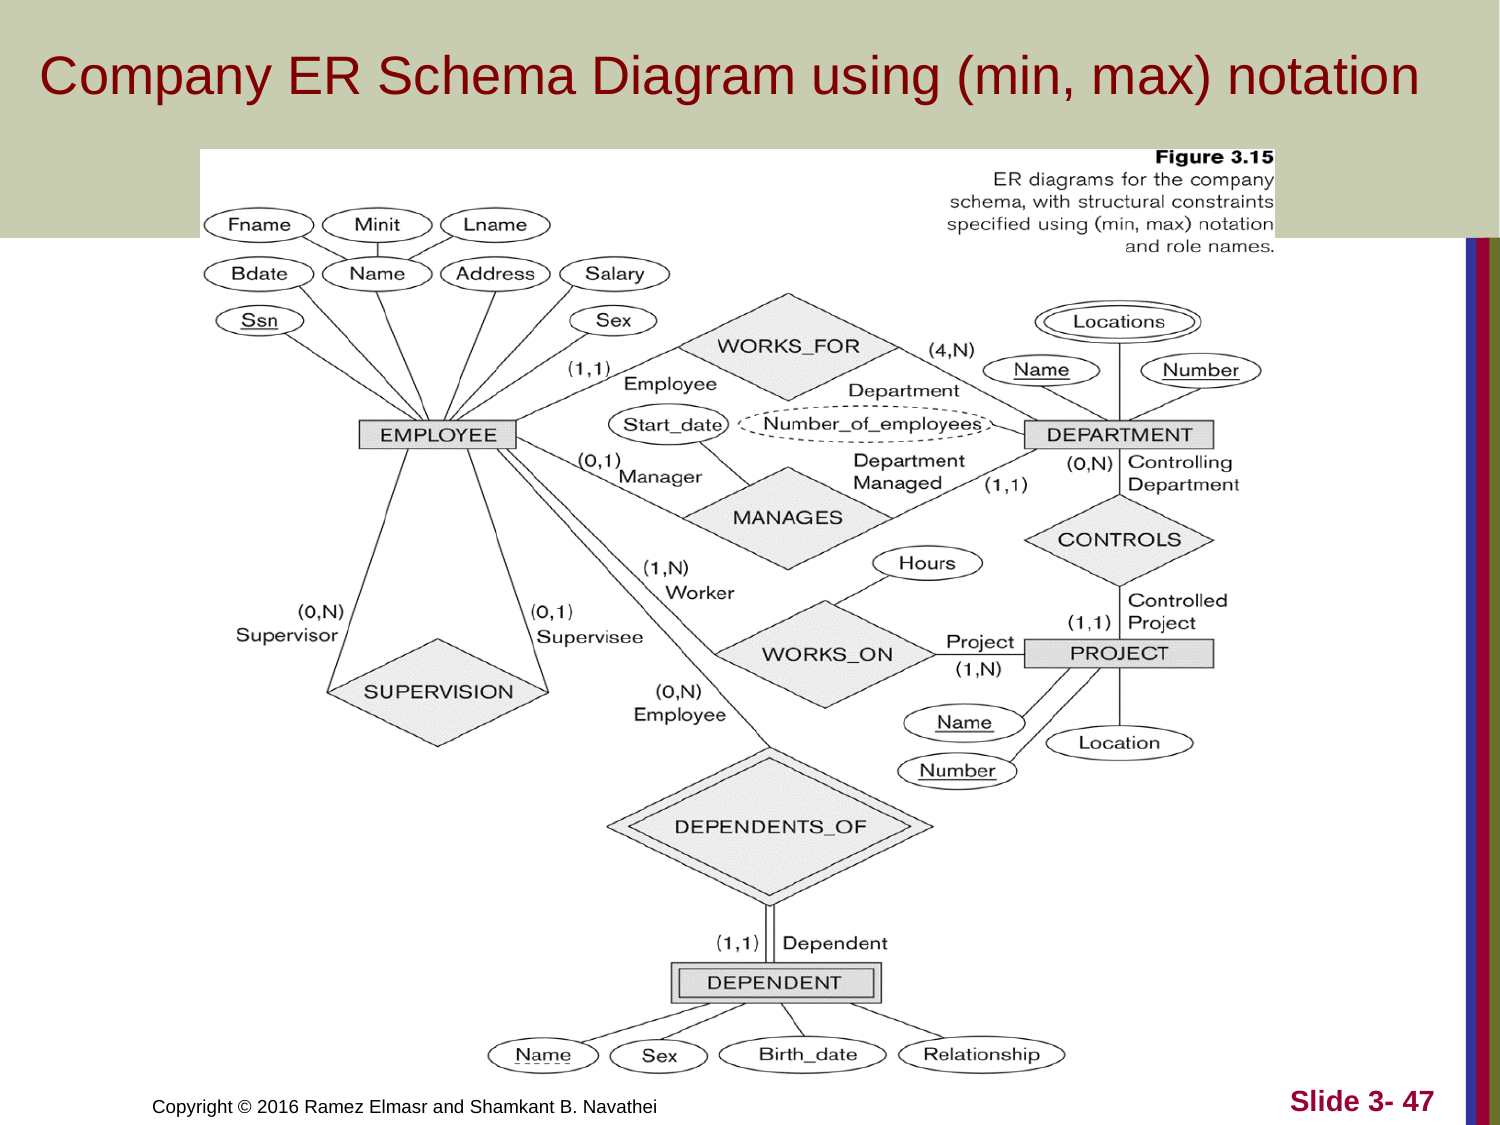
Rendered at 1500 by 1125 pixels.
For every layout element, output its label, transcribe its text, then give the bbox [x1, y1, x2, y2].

title Company ER Schema Diagram using (min, max) notation [24, 24, 1475, 113]
slide_number Slide 3- 47 [1137, 1049, 1451, 1125]
picture [199, 149, 1276, 1076]
